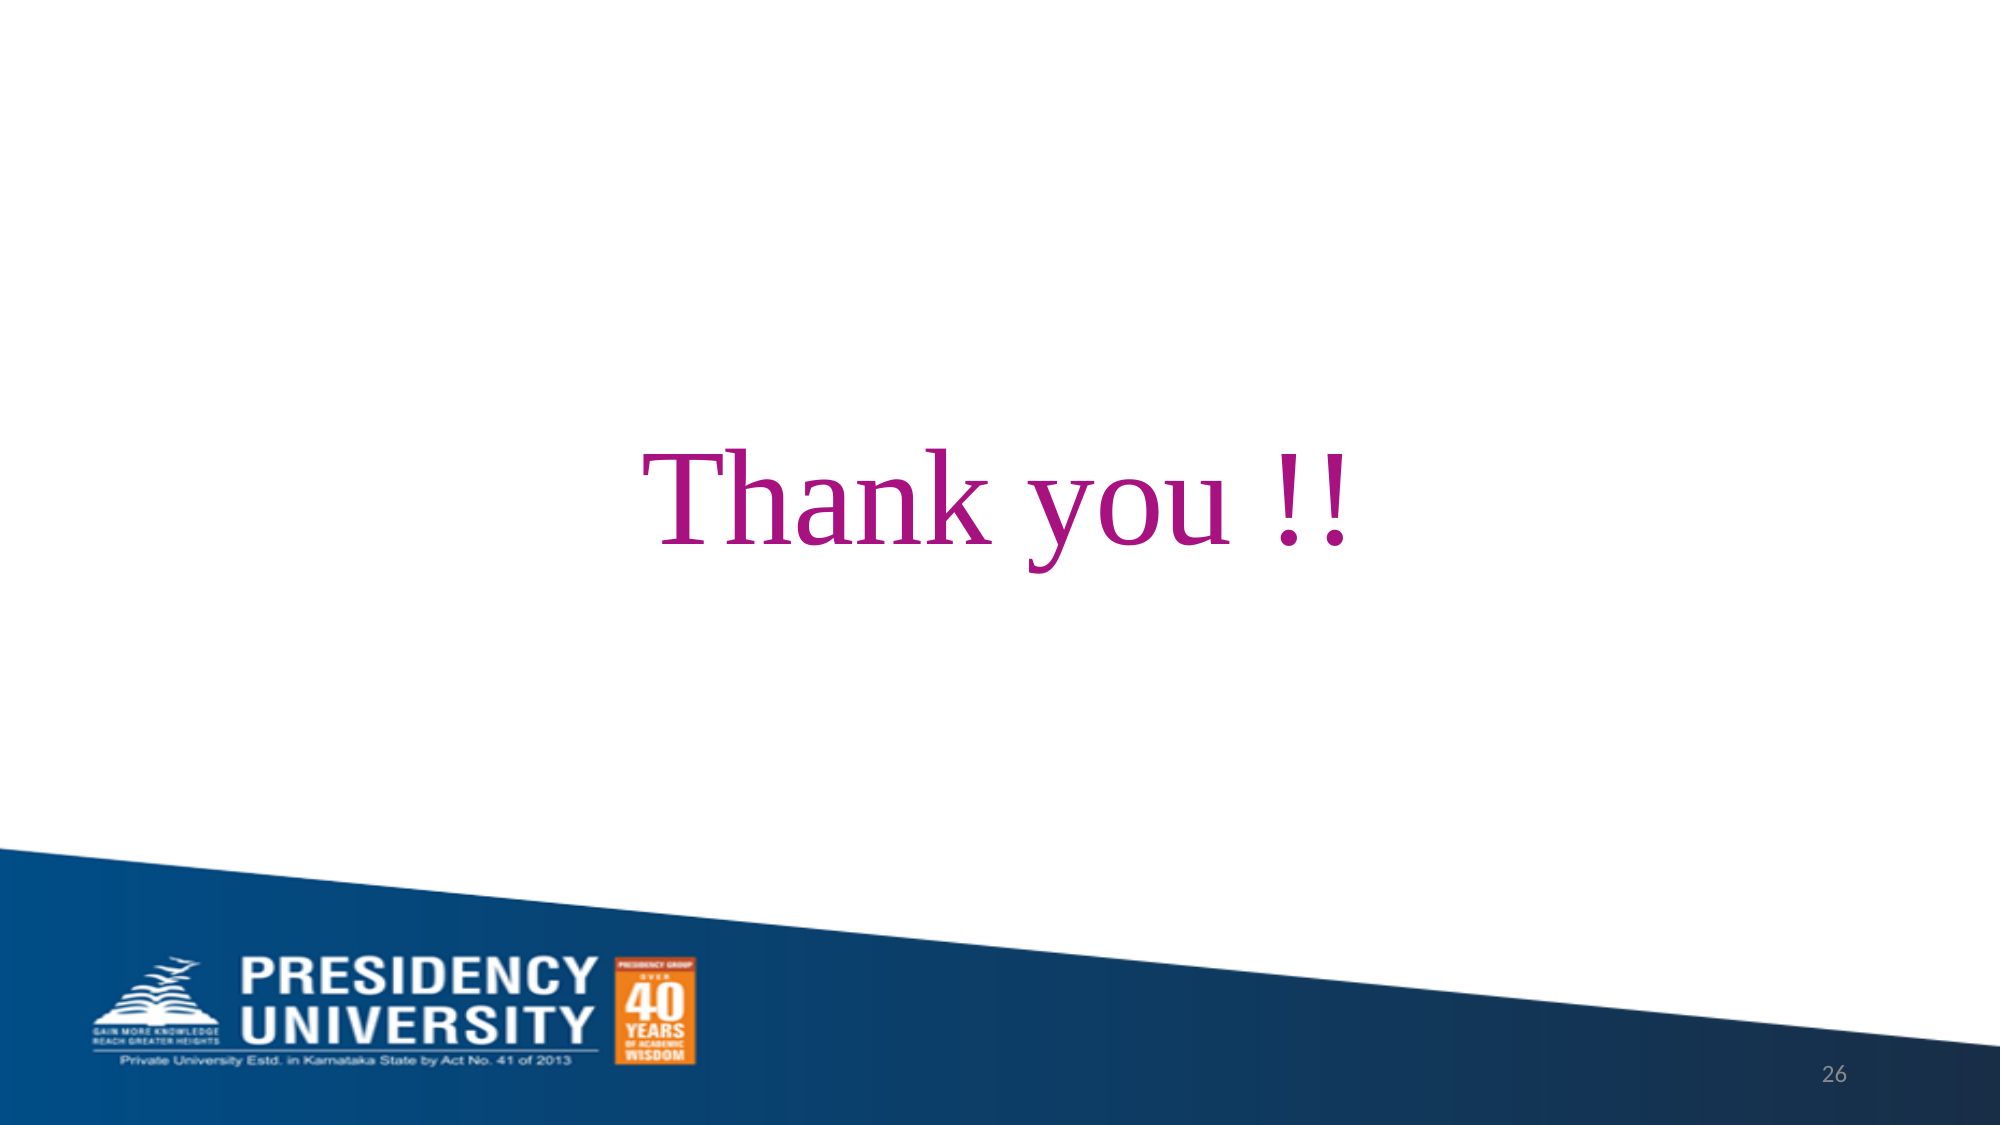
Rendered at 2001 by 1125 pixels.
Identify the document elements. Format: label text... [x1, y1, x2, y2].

slide_number 26 [1412, 1042, 1863, 1103]
list Thank you !! [137, 417, 1863, 618]
picture [0, 845, 2000, 1125]
